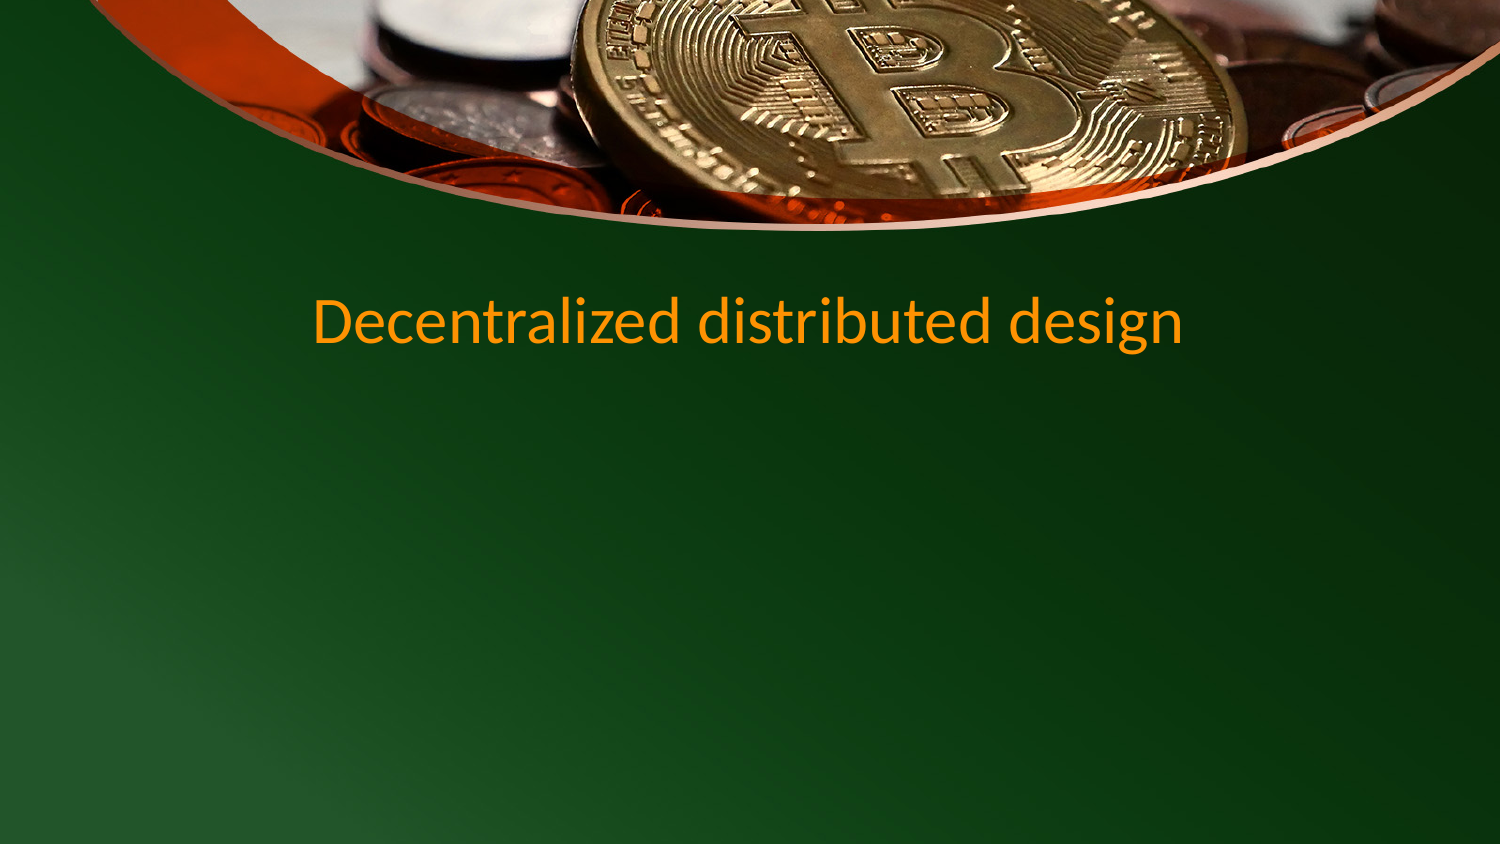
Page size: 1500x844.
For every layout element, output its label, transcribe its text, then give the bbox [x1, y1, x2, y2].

picture [0, 0, 1500, 844]
title Decentralized distributed design [73, 246, 1424, 388]
